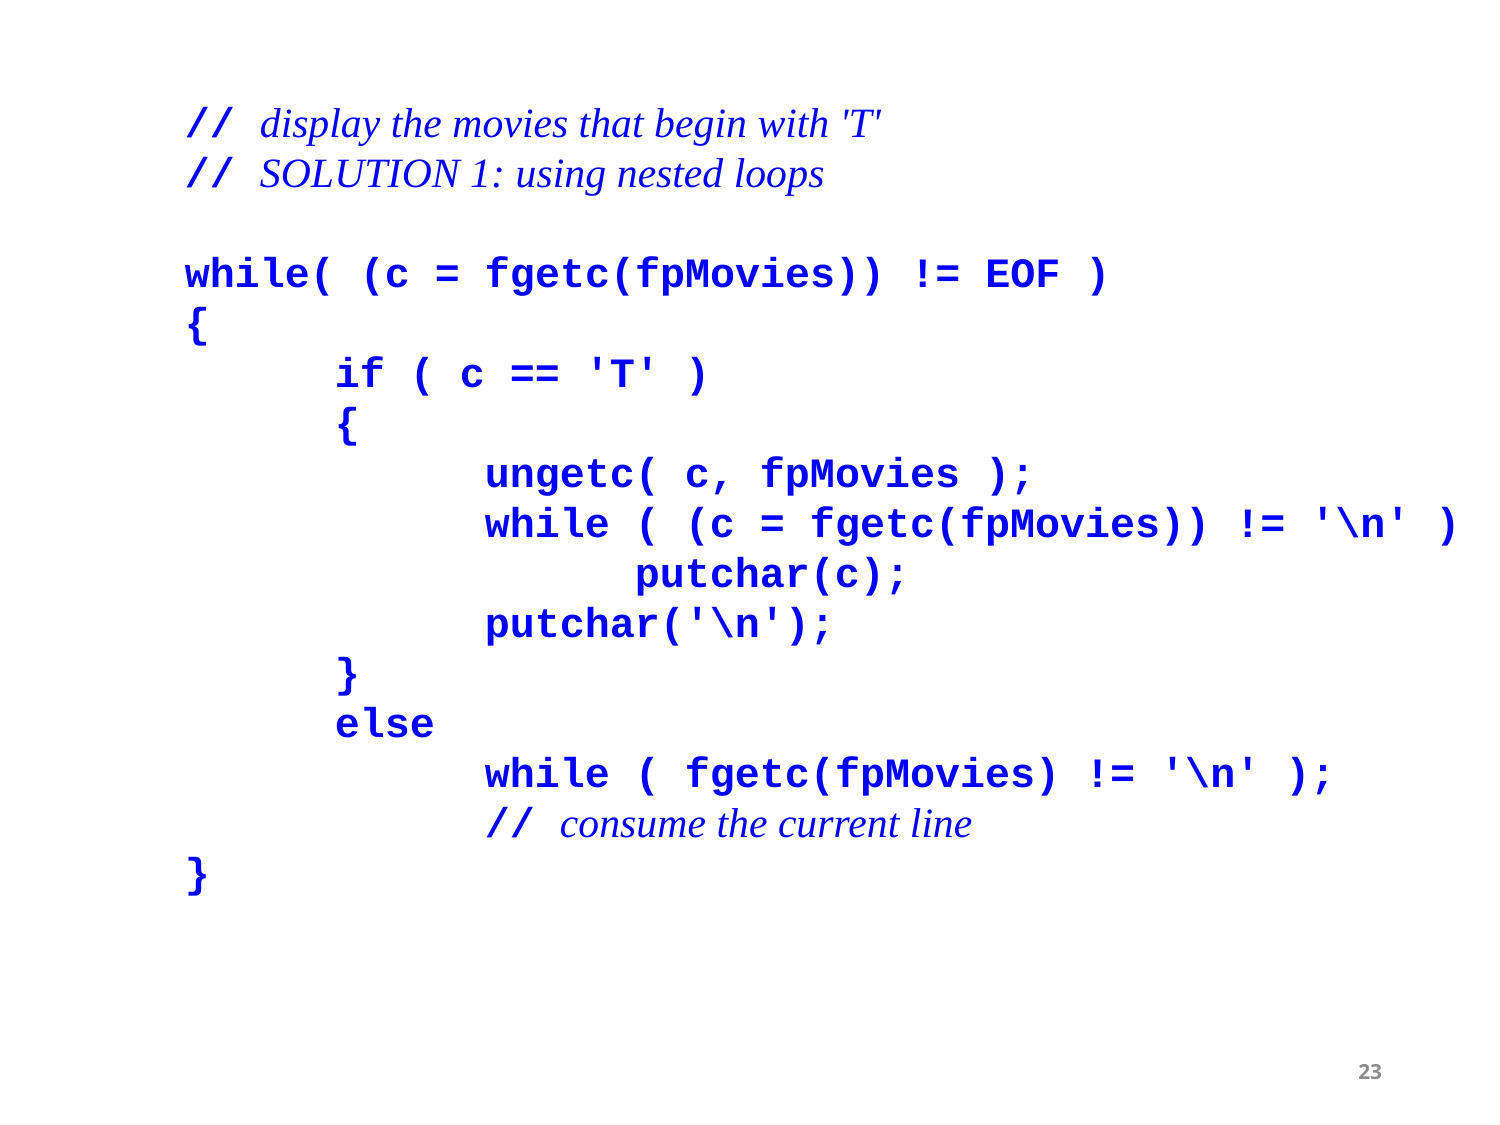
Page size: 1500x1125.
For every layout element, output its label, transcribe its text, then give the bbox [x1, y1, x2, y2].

text_box // display the movies that begin with 'T' // SOLUTION 1: using nested loops while( (c = fgetc(fpMovies)) != EOF ) { if ( c == 'T' ) { ungetc( c, fpMovies ); while ( (c = fgetc(fpMovies)) != '\n' ) putchar(c); putchar('\n'); } else while ( fgetc(fpMovies) != '\n' ); // consume the current line } [19, 38, 1475, 1004]
slide_number 23 [1059, 1042, 1397, 1103]
